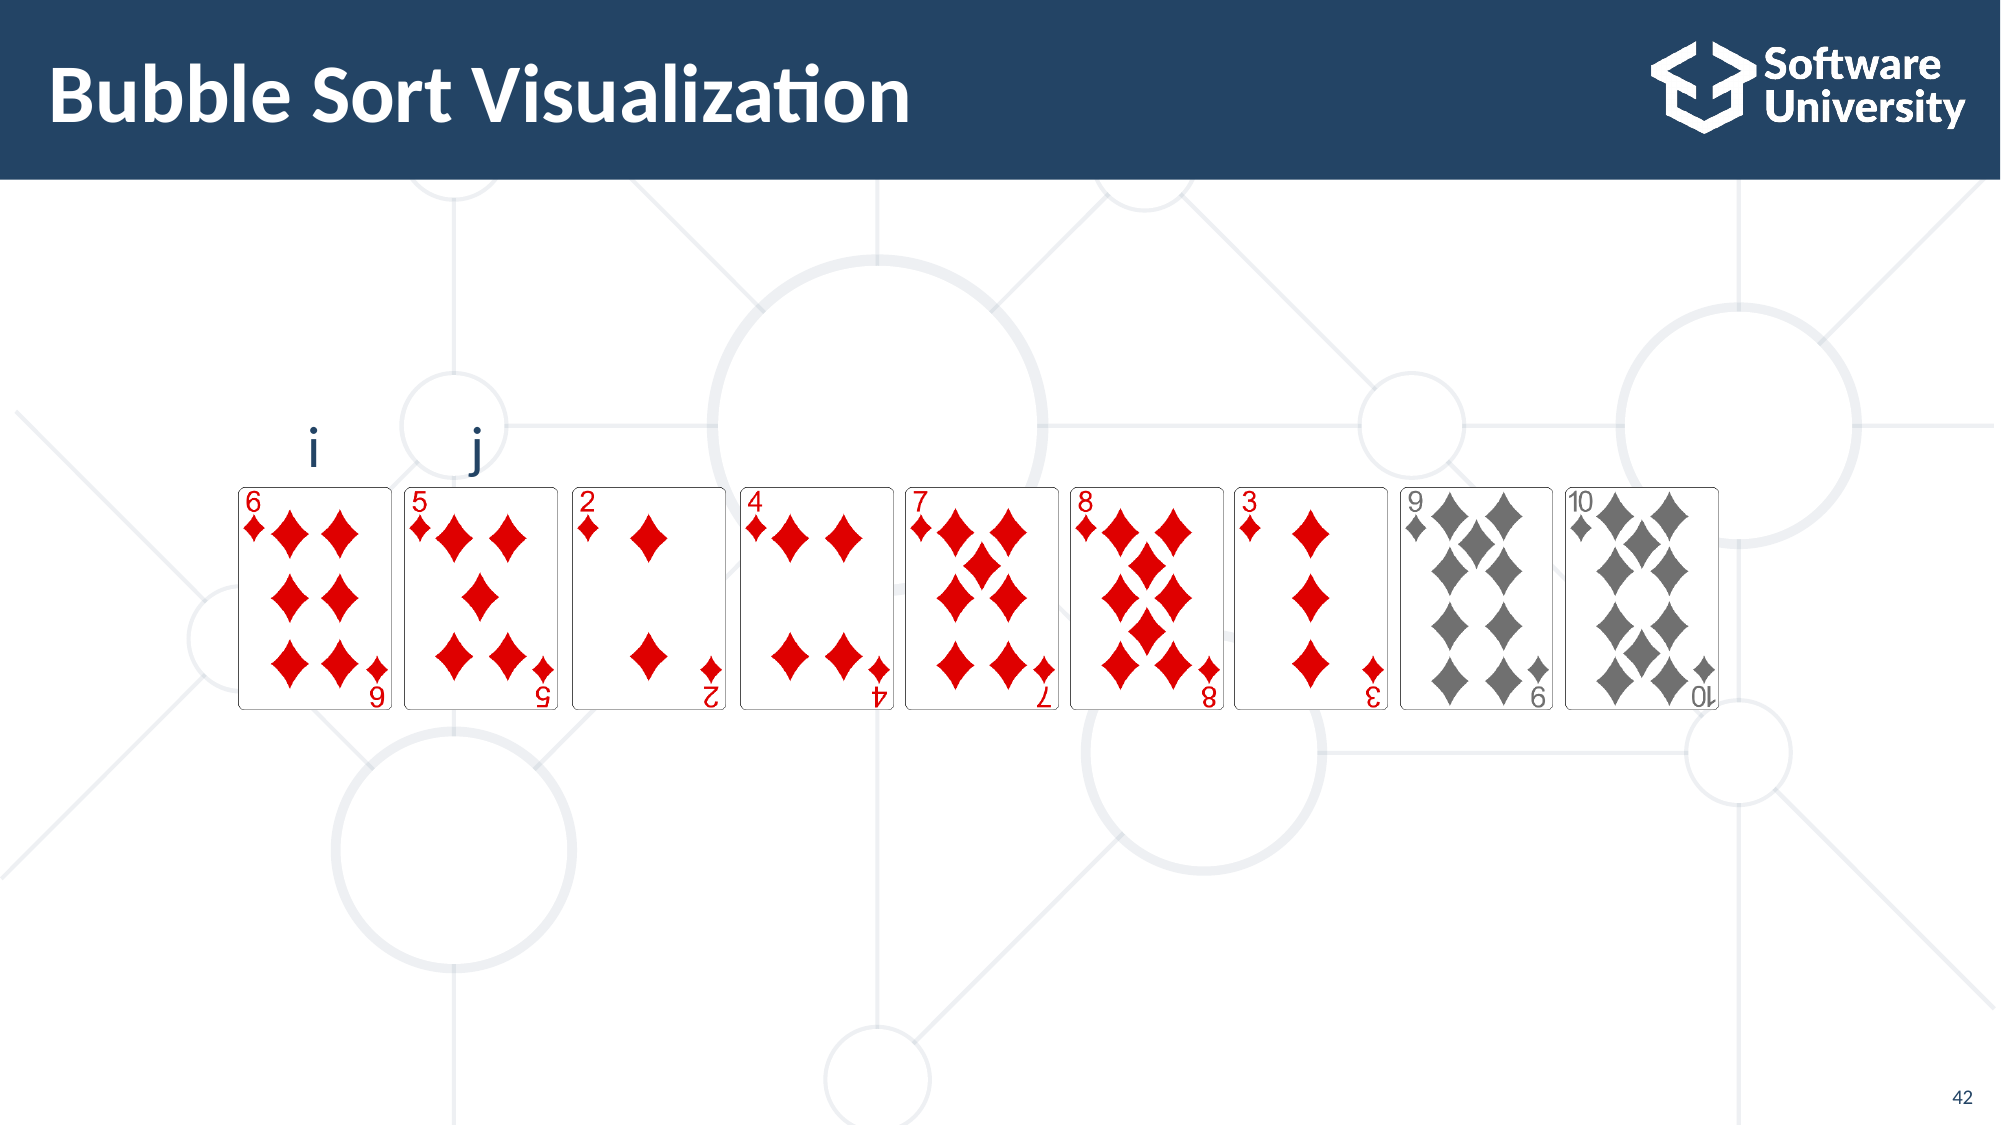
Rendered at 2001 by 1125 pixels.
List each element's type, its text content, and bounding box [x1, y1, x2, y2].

picture [1233, 487, 1388, 710]
picture [572, 487, 726, 710]
picture [1070, 487, 1224, 710]
picture [237, 487, 392, 710]
picture [1565, 487, 1720, 710]
picture [739, 487, 894, 710]
picture [404, 487, 558, 710]
picture [905, 487, 1059, 710]
text_box i [292, 401, 336, 485]
picture [1399, 487, 1554, 710]
picture [1651, 41, 1966, 134]
title Bubble Sort Visualization [31, 16, 1625, 162]
text_box j [455, 401, 500, 485]
slide_number 42 [1927, 1067, 1989, 1117]
